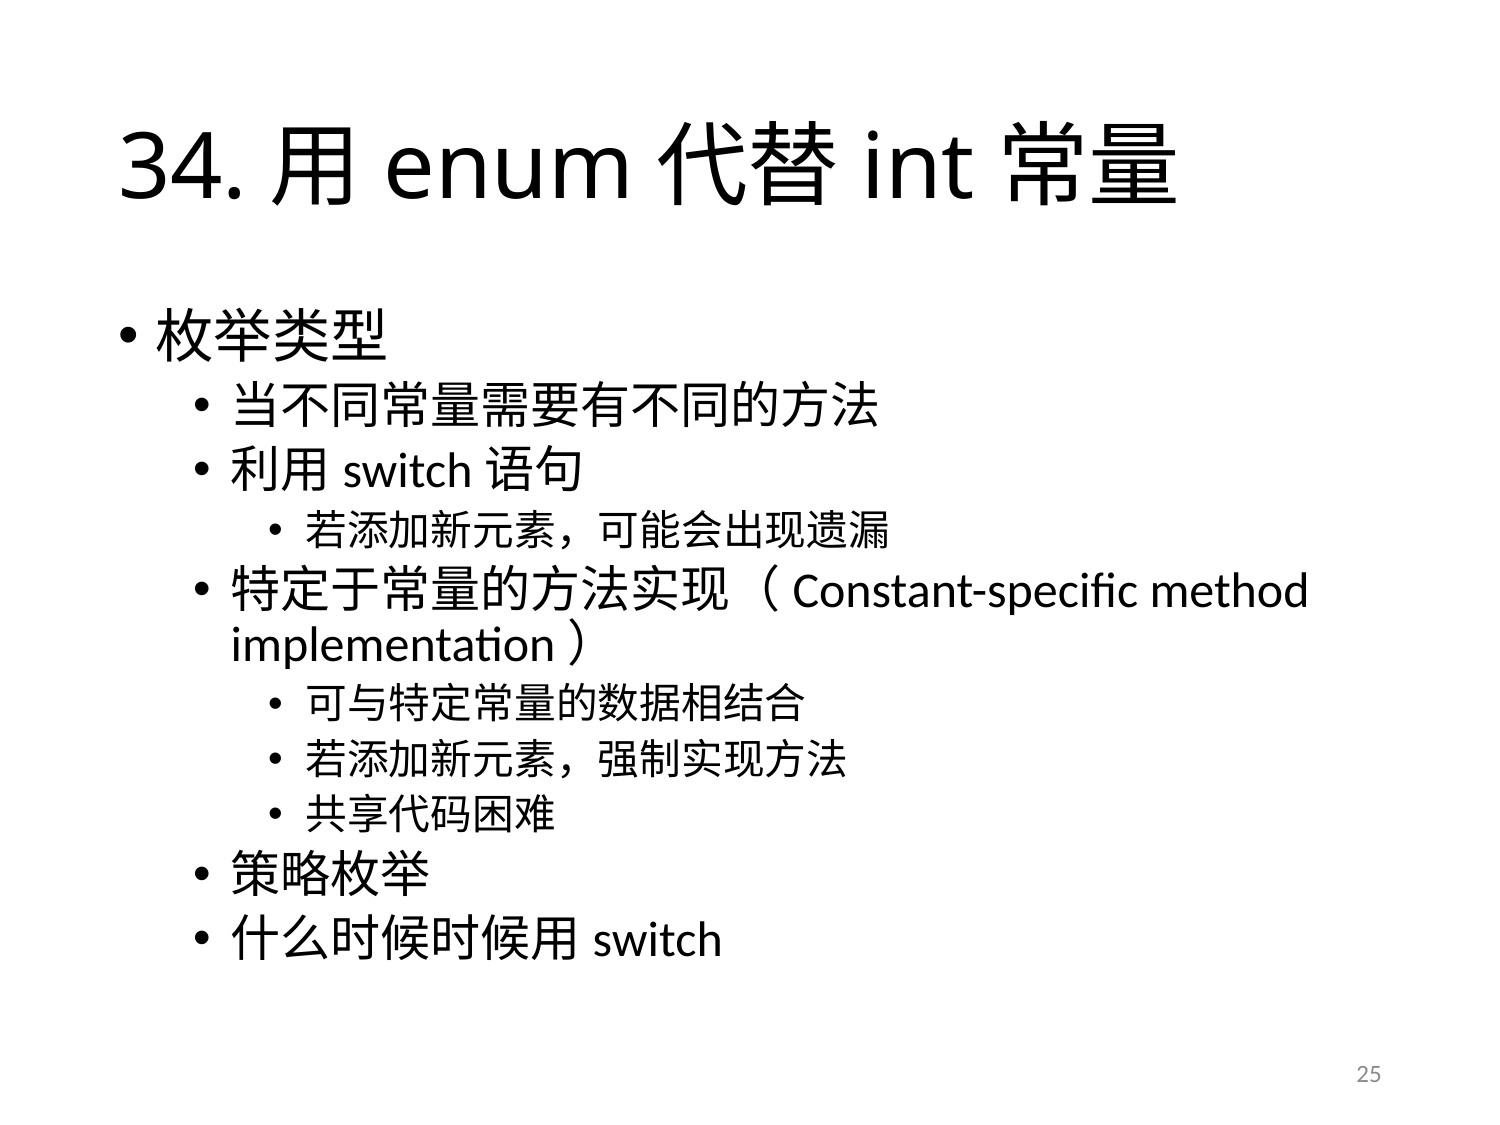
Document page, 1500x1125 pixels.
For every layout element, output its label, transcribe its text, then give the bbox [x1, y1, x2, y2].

slide_number 25 [1059, 1042, 1397, 1103]
list 枚举类型 当不同常量需要有不同的方法 利用switch语句 若添加新元素，可能会出现遗漏 特定于常量的方法实现（Constant-specific method implementation） 可与特定常量的数据相结合 若添加新元素，强制实现方法 共享代码困难 策略枚举 什么时候时候用switch [103, 299, 1397, 1014]
title 34.用enum代替int常量 [103, 59, 1397, 278]
